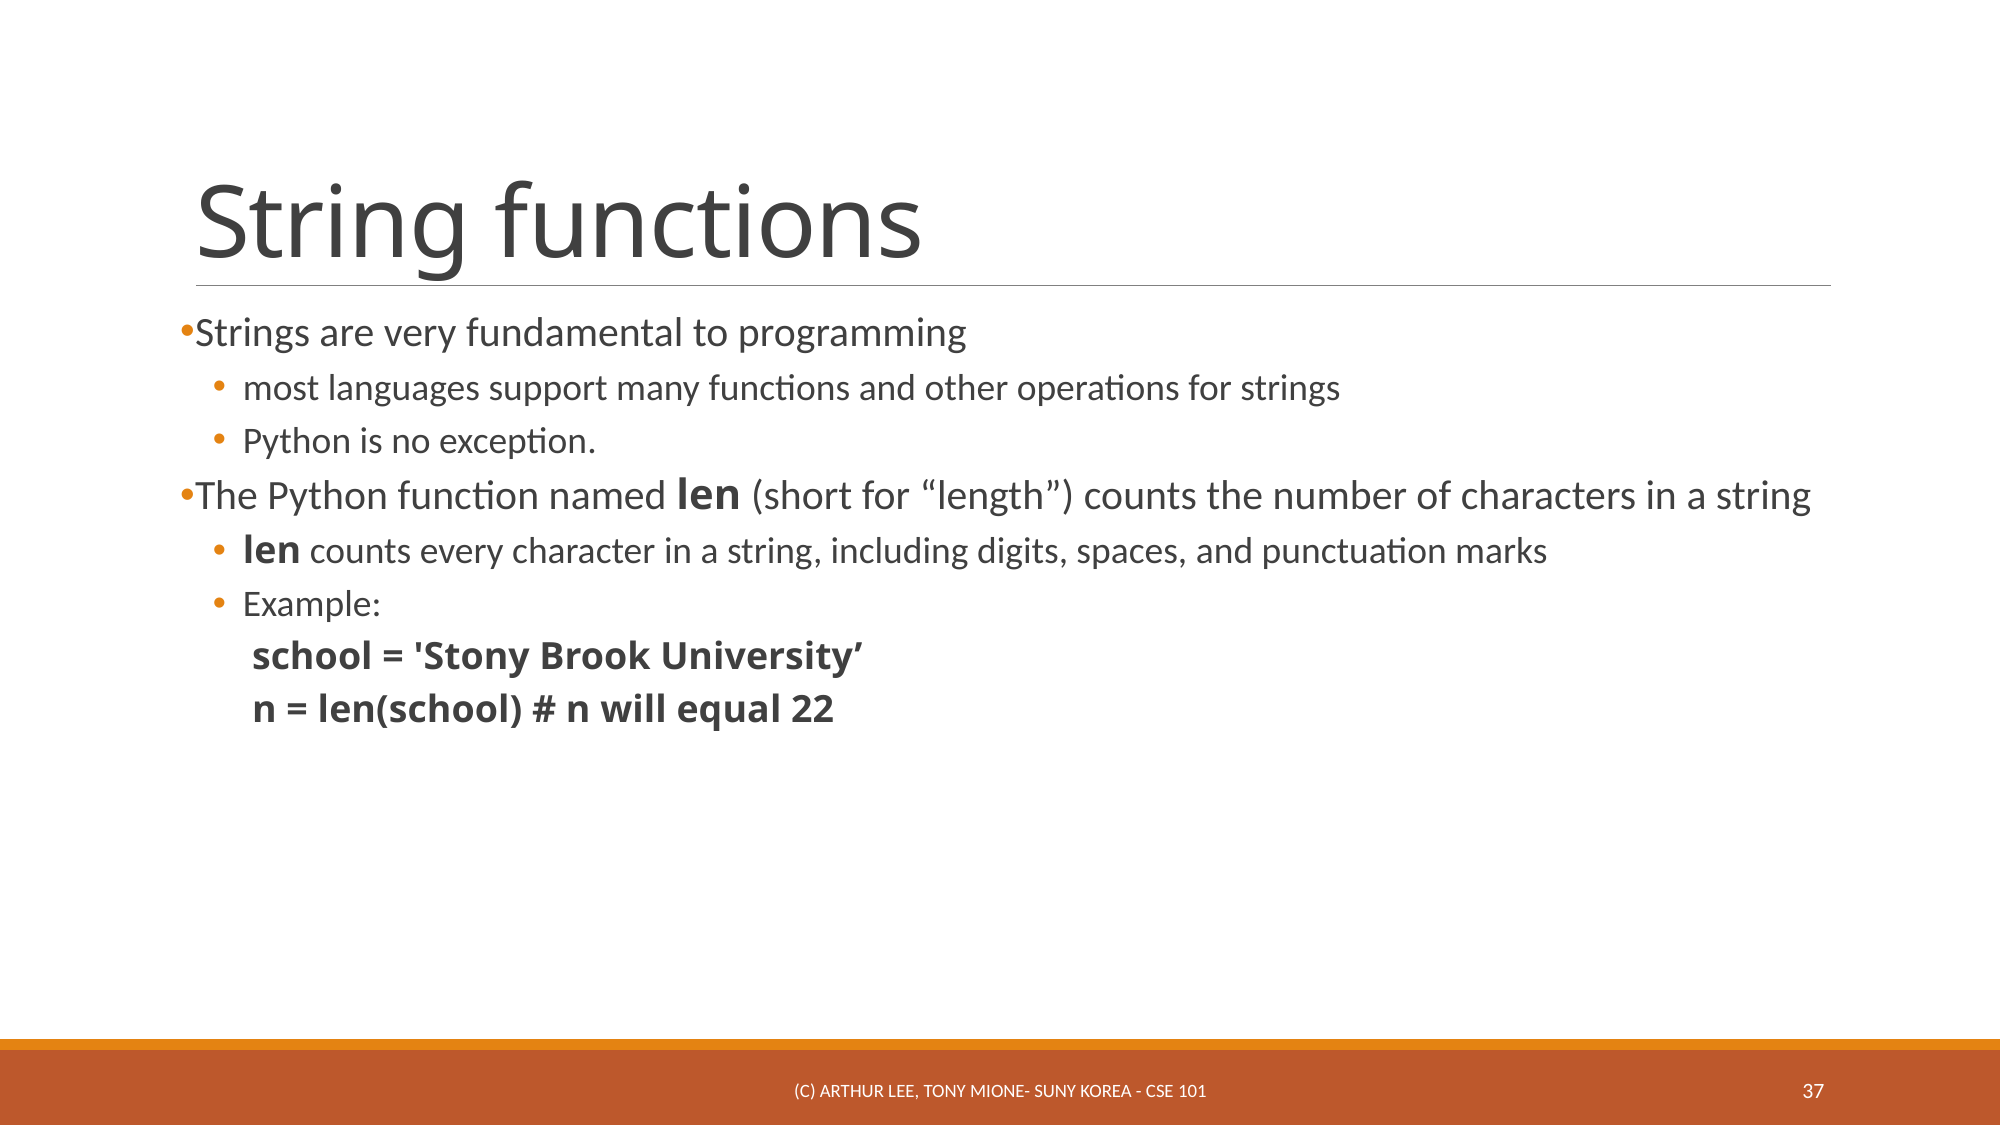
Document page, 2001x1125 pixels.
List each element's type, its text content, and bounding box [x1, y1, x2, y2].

list Strings are very fundamental to programming most languages support many functions and other operations for strings Python is no exception. The Python function named len (short for “length”) counts the number of characters in a string len counts every character in a string, including digits, spaces, and punctuation marks Example: school = 'Stony Brook University’ n = len(school) # n will equal 22 [180, 302, 1830, 963]
slide_number 37 [1624, 1059, 1840, 1120]
title String functions [180, 47, 1830, 285]
footer (c) Arthur Lee, Tony Mione- SUNY Korea - CSE 101 [604, 1059, 1396, 1120]
